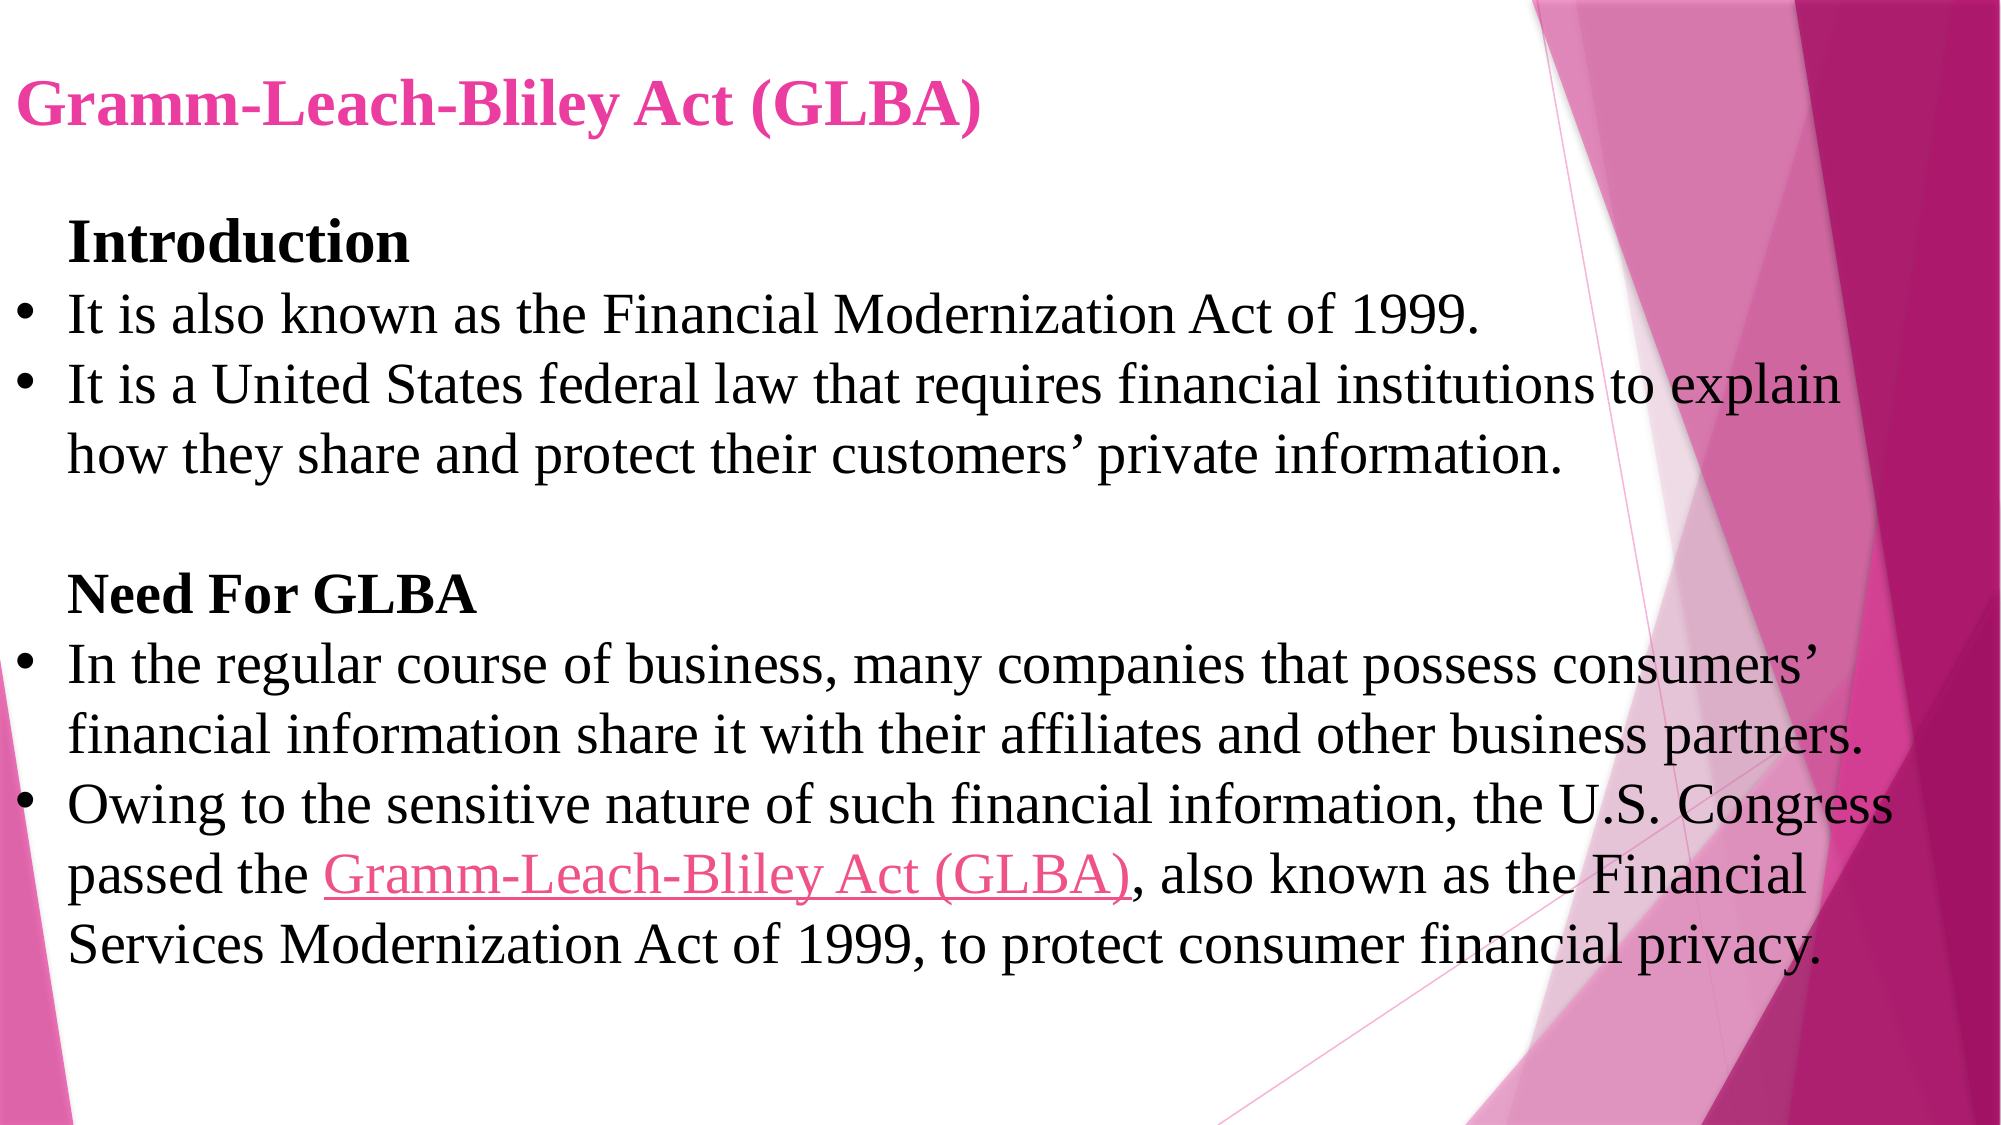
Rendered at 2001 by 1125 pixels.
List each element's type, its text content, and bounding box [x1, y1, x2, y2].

text_box Gramm-Leach-Bliley Act (GLBA) Introduction It is also known as the Financial Modernization Act of 1999. It is a United States federal law that requires financial institutions to explain how they share and protect their customers’ private information. Need For GLBA In the regular course of business, many companies that possess consumers’ financial information share it with their affiliates and other business partners. Owing to the sensitive nature of such financial information, the U.S. Congress passed the Gramm-Leach-Bliley Act (GLBA), also known as the Financial Services Modernization Act of 1999, to protect consumer financial privacy. [0, 51, 1921, 1125]
